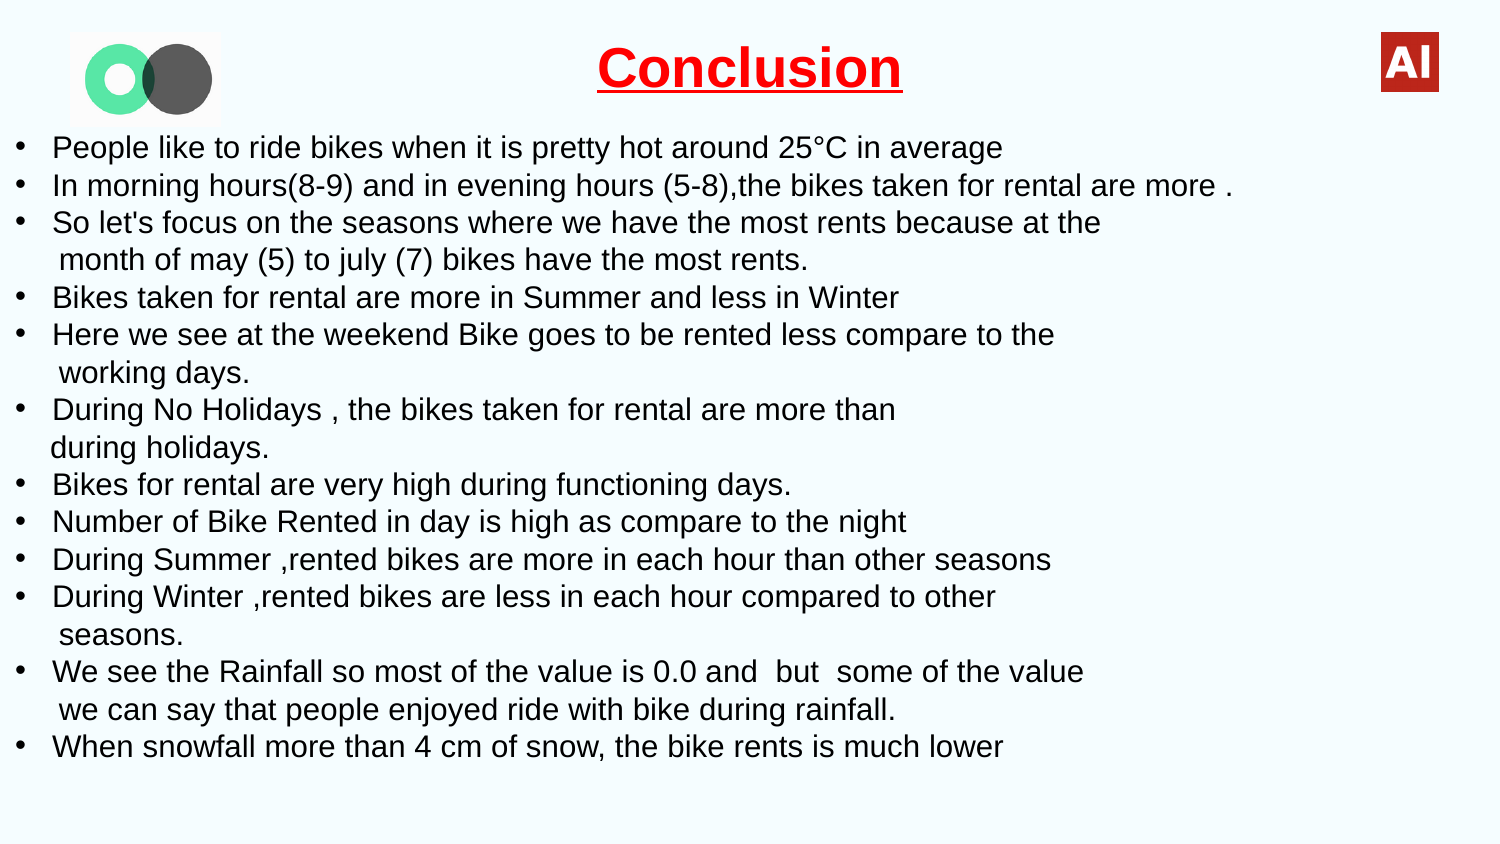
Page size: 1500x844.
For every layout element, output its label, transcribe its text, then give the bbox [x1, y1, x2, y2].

picture [1381, 32, 1439, 92]
picture [70, 32, 221, 119]
text_box People like to ride bikes when it is pretty hot around 25°C in average In morning hours(8-9) and in evening hours (5-8),the bikes taken for rental are more . So let's focus on the seasons where we have the most rents because at the month of may (5) to july (7) bikes have the most rents. Bikes taken for rental are more in Summer and less in Winter Here we see at the weekend Bike goes to be rented less compare to the working days. During No Holidays , the bikes taken for rental are more than during holidays. Bikes for rental are very high during functioning days. Number of Bike Rented in day is high as compare to the night During Summer ,rented bikes are more in each hour than other seasons During Winter ,rented bikes are less in each hour compared to other seasons. We see the Rainfall so most of the value is 0.0 and but some of the value we can say that people enjoyed ride with bike during rainfall. When snowfall more than 4 cm of snow, the bike rents is much lower [0, 119, 1500, 772]
text_box Conclusion [580, 23, 920, 106]
